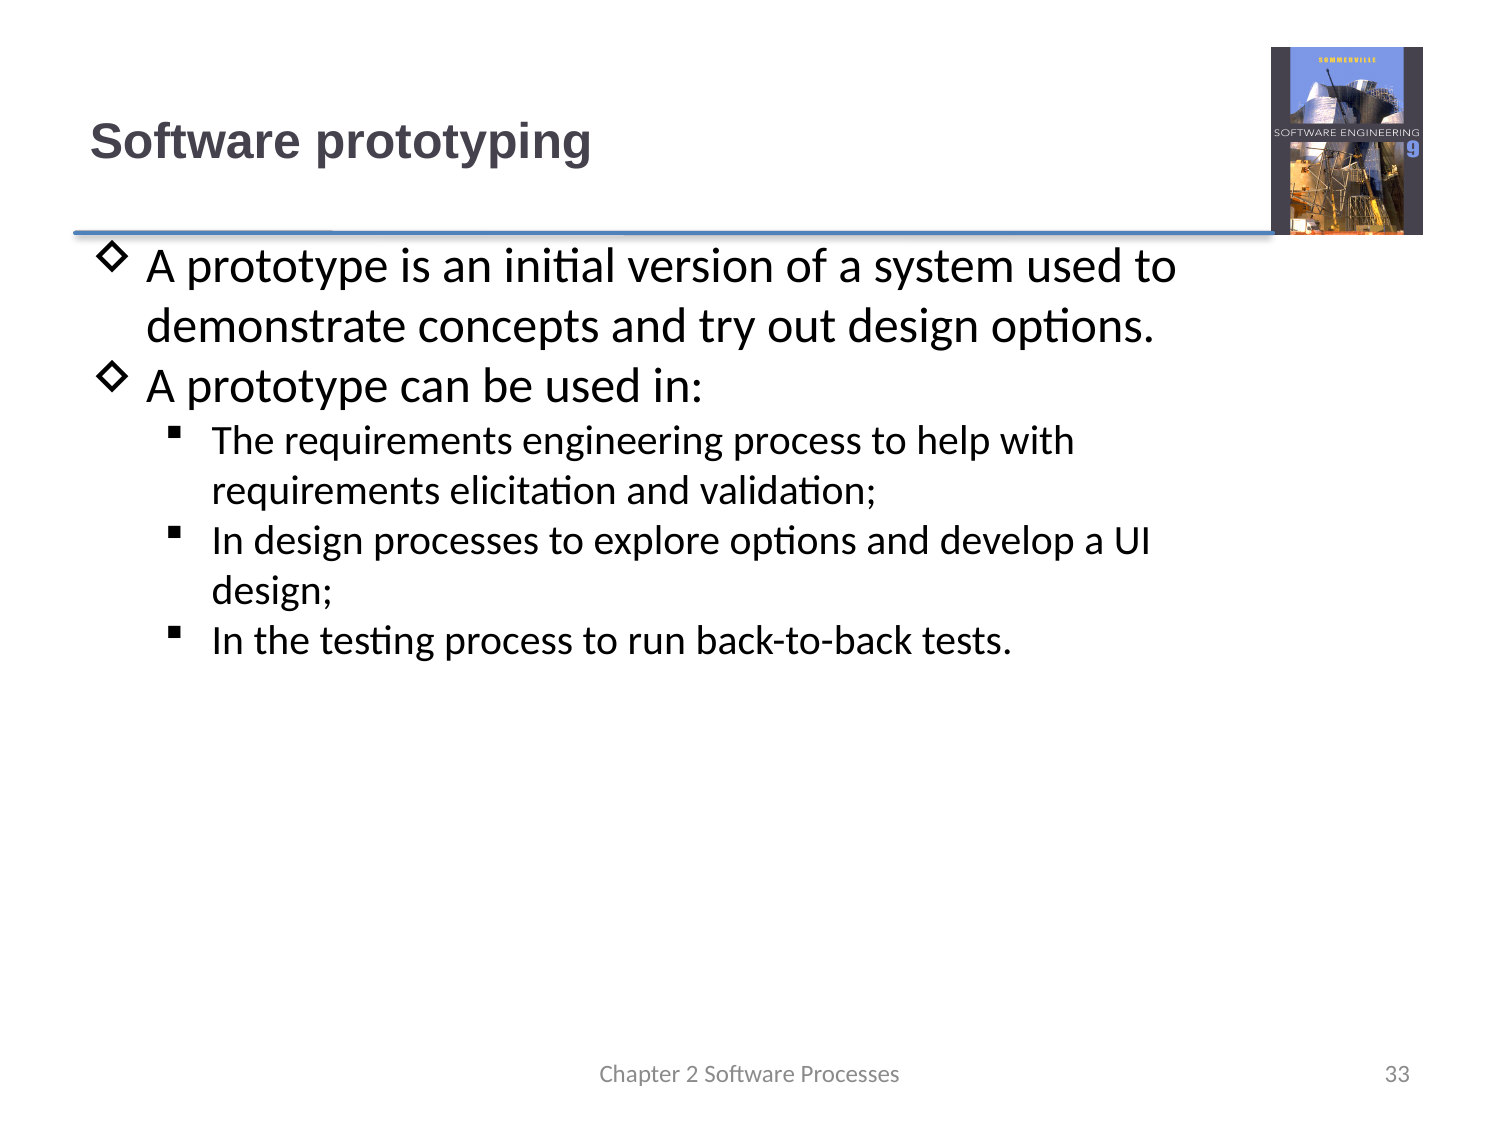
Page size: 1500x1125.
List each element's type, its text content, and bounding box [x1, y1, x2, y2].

text_box Chapter 2 Software Processes [512, 1042, 988, 1103]
picture [1272, 47, 1423, 235]
text_box Software prototyping [74, 45, 1272, 233]
text_box <number> [1074, 1042, 1425, 1103]
